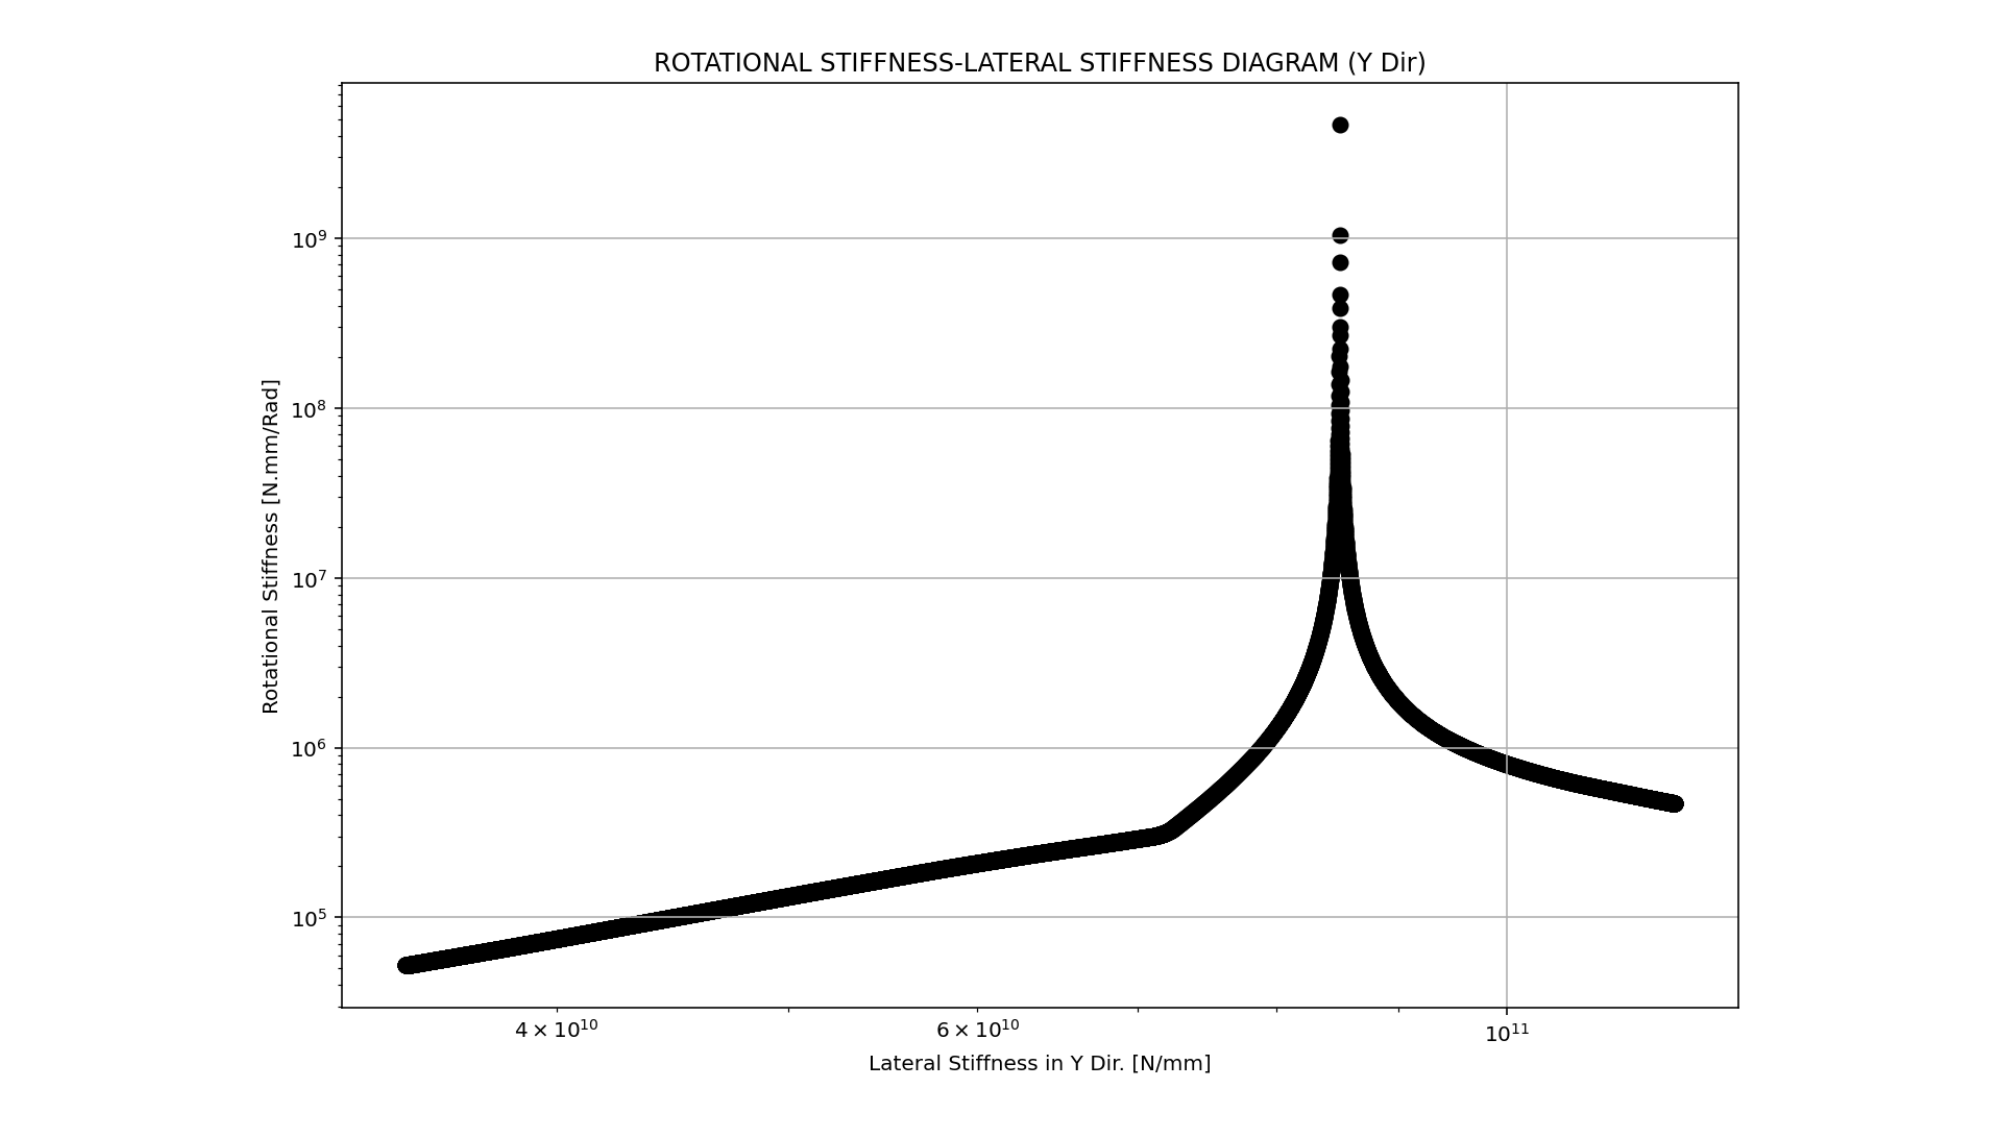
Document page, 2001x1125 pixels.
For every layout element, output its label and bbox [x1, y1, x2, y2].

picture [247, 36, 1753, 1089]
